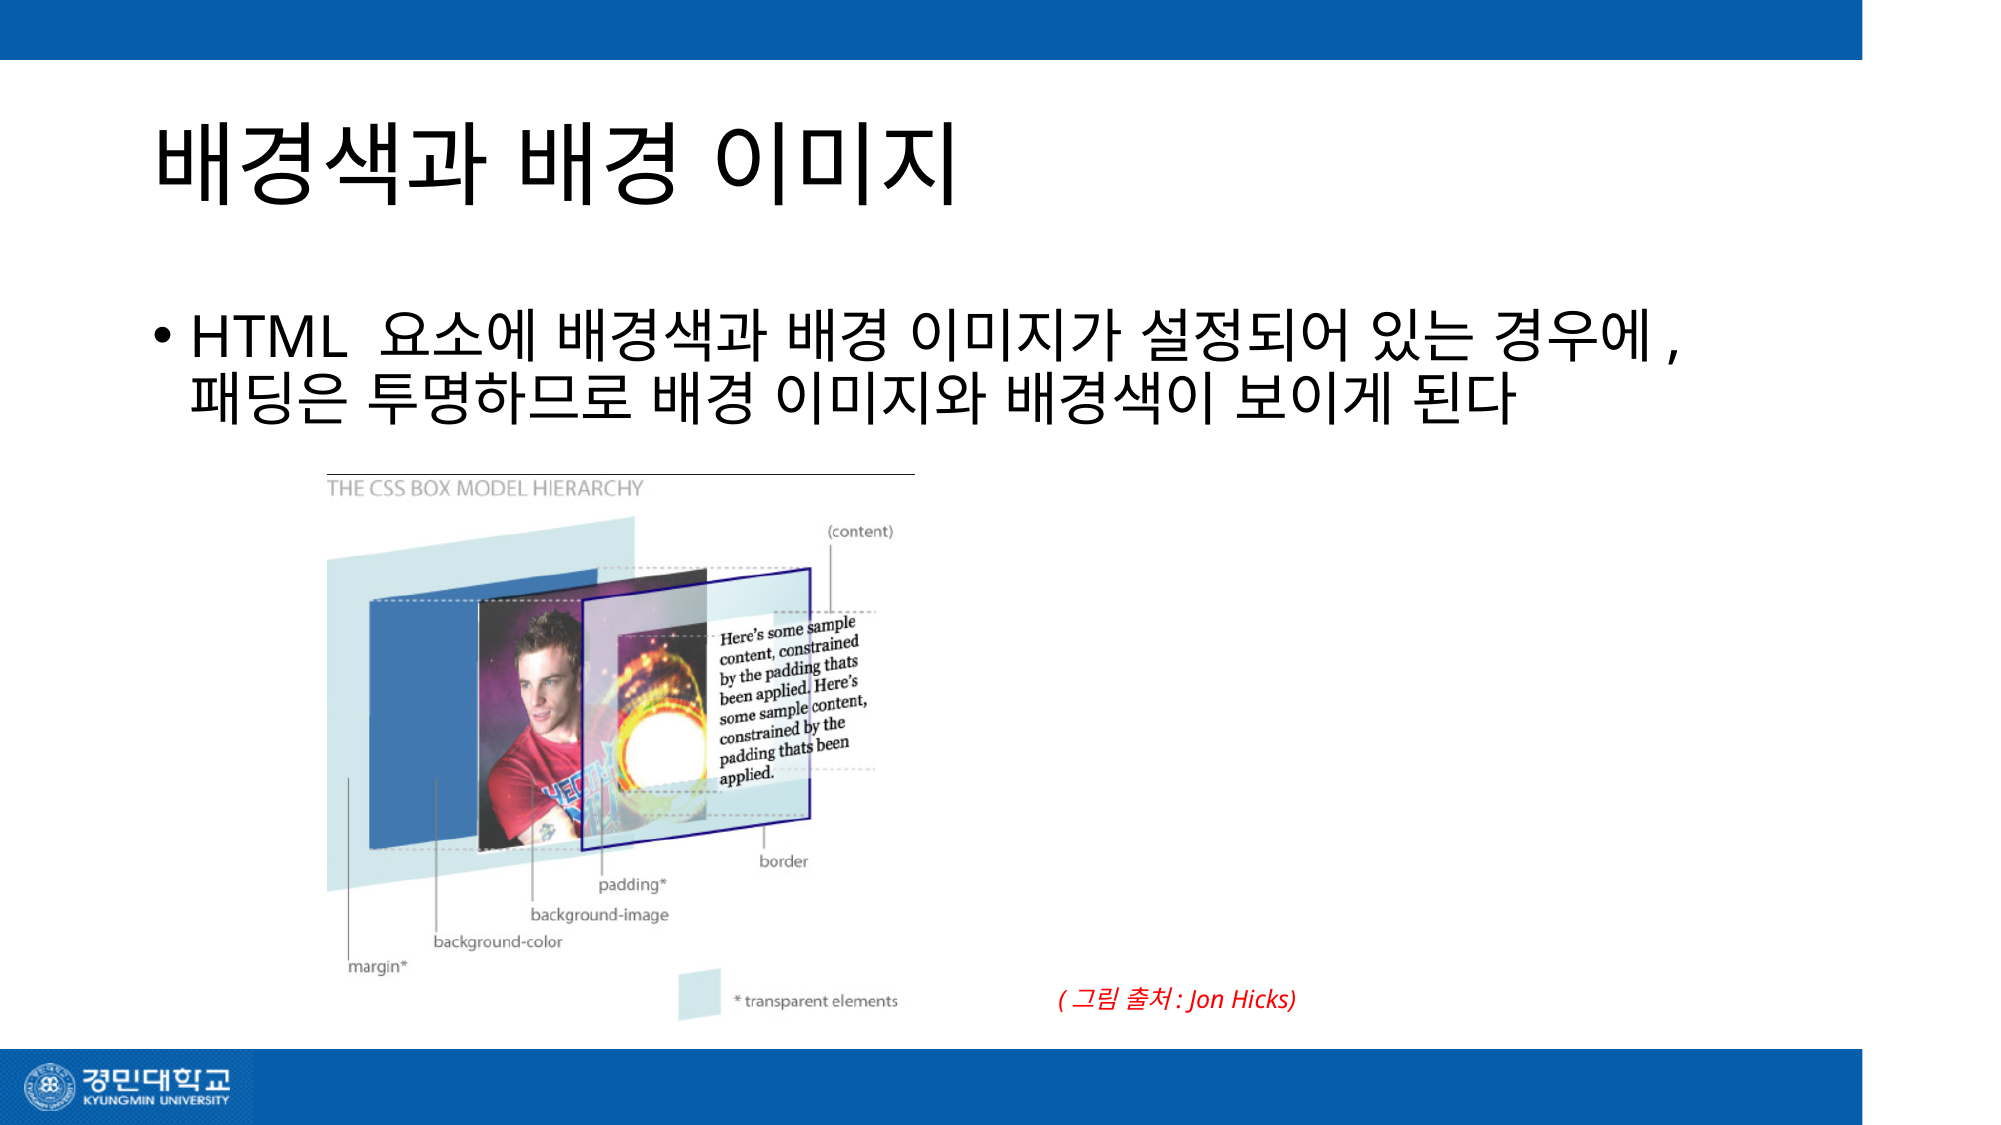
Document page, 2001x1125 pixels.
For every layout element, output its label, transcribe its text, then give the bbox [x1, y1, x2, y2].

text_box (그림 출처: Jon Hicks) [1043, 976, 1312, 1022]
picture [327, 474, 915, 1022]
list HTML 요소에 배경색과 배경 이미지가 설정되어 있는 경우에, 패딩은 투명하므로 배경 이미지와 배경색이 보이게 된다 [137, 299, 1863, 1014]
picture [0, 1049, 253, 1125]
title 배경색과 배경 이미지 [137, 59, 1863, 278]
